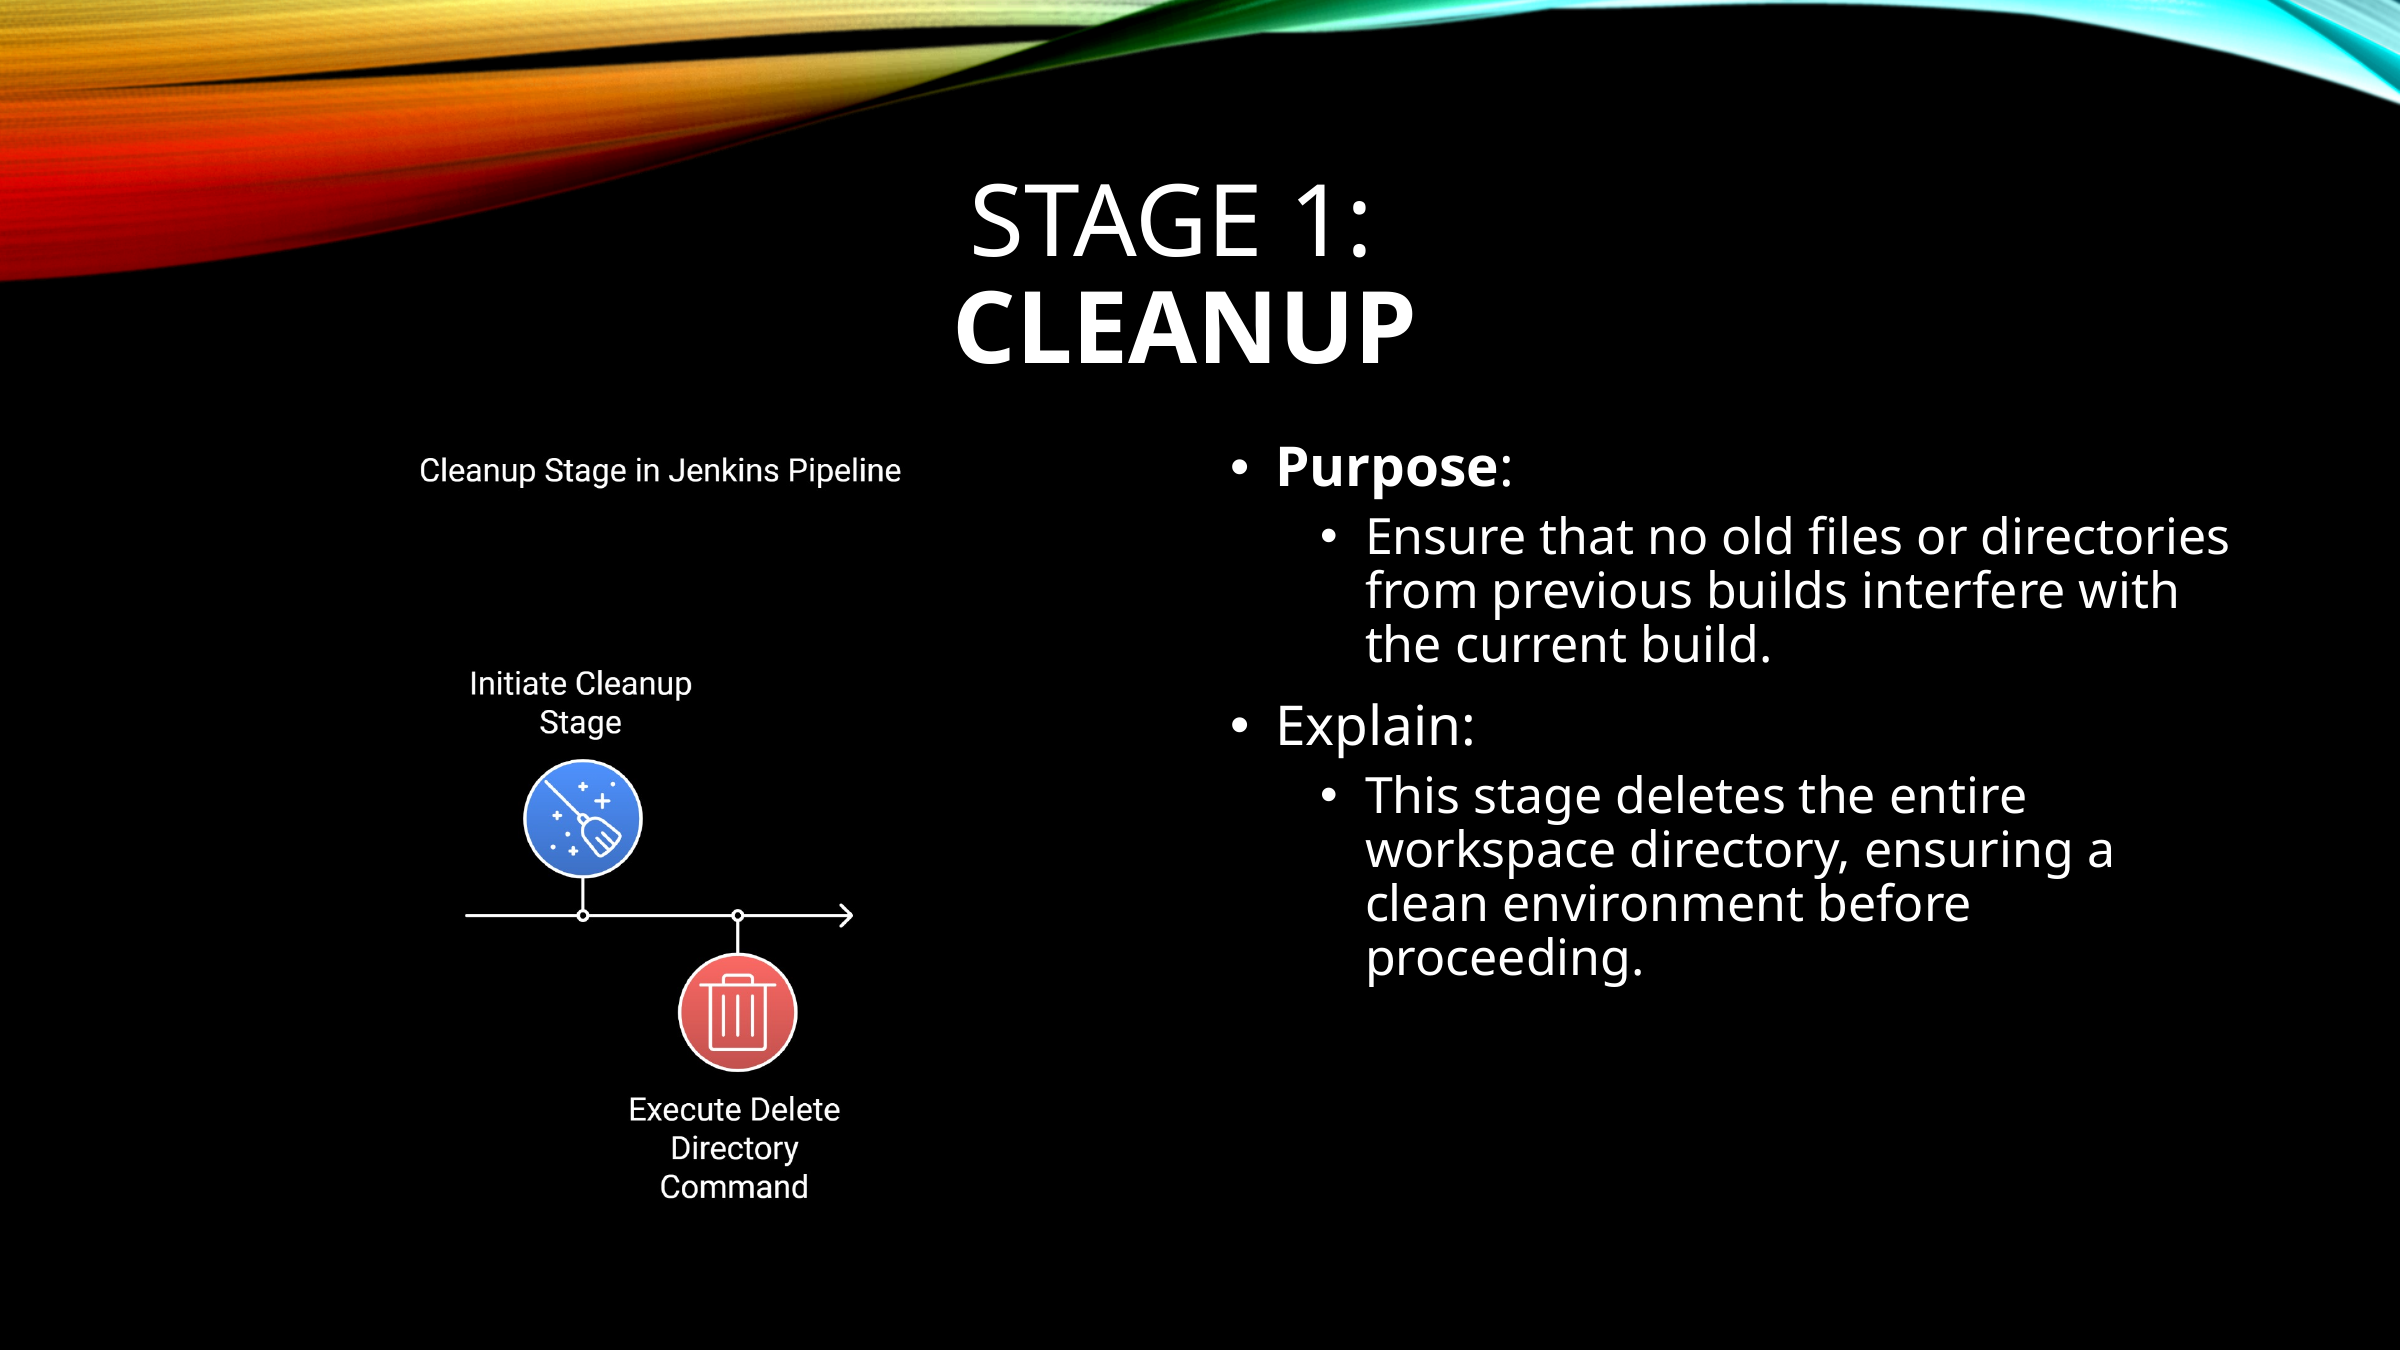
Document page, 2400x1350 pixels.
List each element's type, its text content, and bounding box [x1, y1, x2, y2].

picture [0, 0, 2400, 284]
title Stage 1: Cleanup [337, 150, 2033, 405]
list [389, 431, 931, 1225]
list Purpose: Ensure that no old files or directories from previous builds interfere with the current build. Explain: This stage deletes the entire workspace directory, ensuring a clean environment before proceeding. [1215, 431, 2265, 1225]
